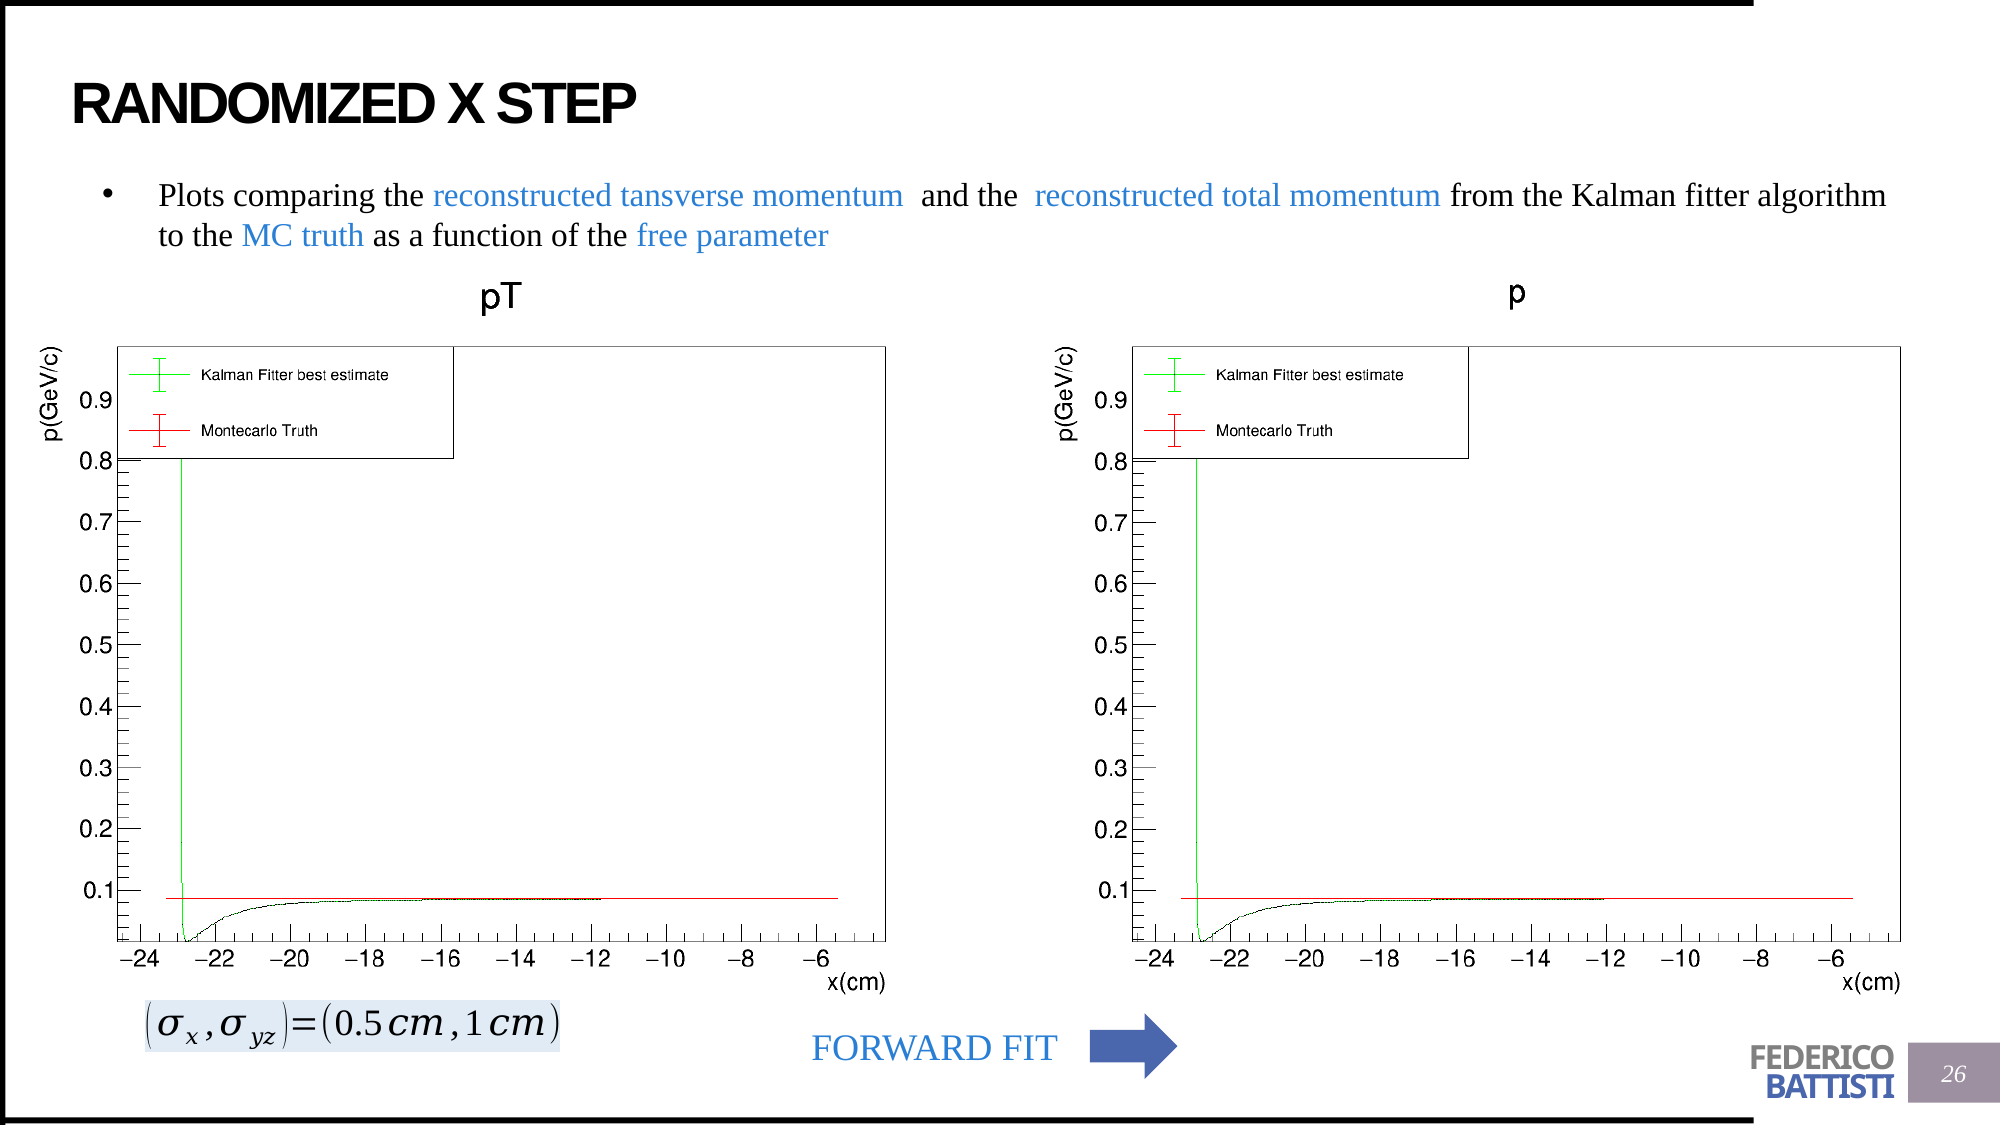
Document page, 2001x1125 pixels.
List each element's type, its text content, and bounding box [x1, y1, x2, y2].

slide_number 26 [1931, 1050, 1977, 1096]
text_box FORWARD FIT [796, 1015, 1078, 1076]
title Randomized x step [70, 67, 1781, 142]
text_box [1089, 1016, 1178, 1079]
picture [1036, 272, 1996, 1016]
picture [20, 272, 981, 1016]
